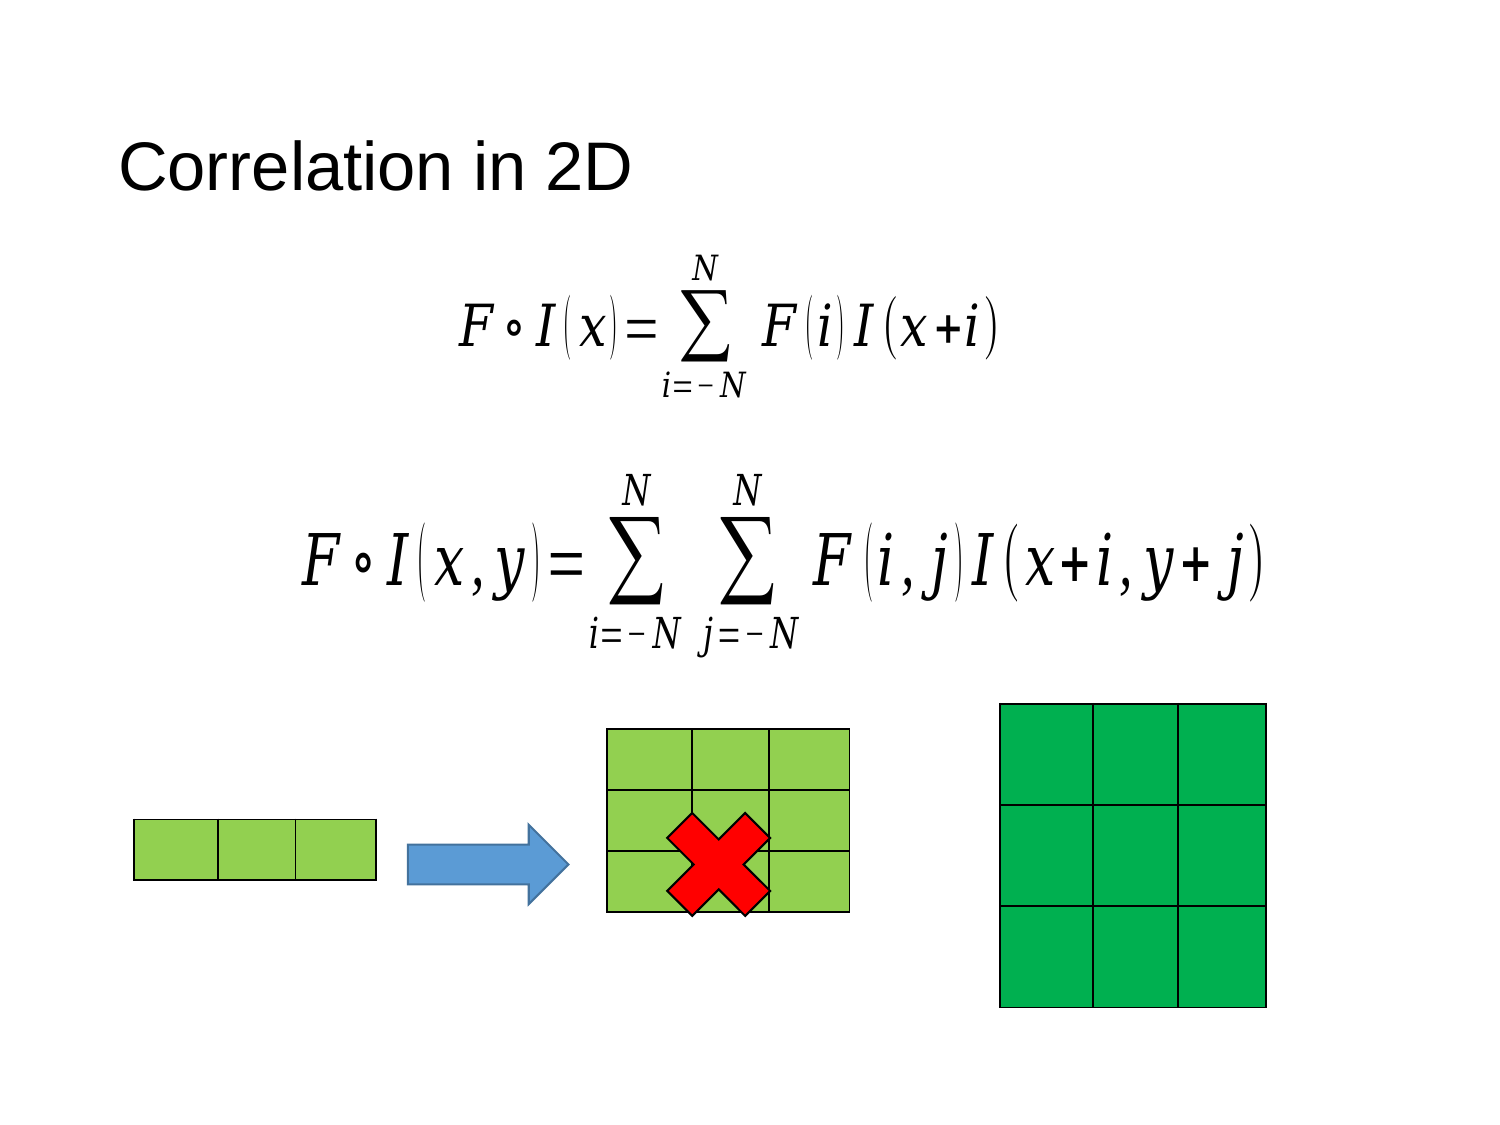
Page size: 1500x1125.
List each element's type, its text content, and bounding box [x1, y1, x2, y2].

title Correlation in 2D [103, 59, 1397, 278]
text_box [665, 811, 772, 918]
text_box [406, 822, 570, 907]
